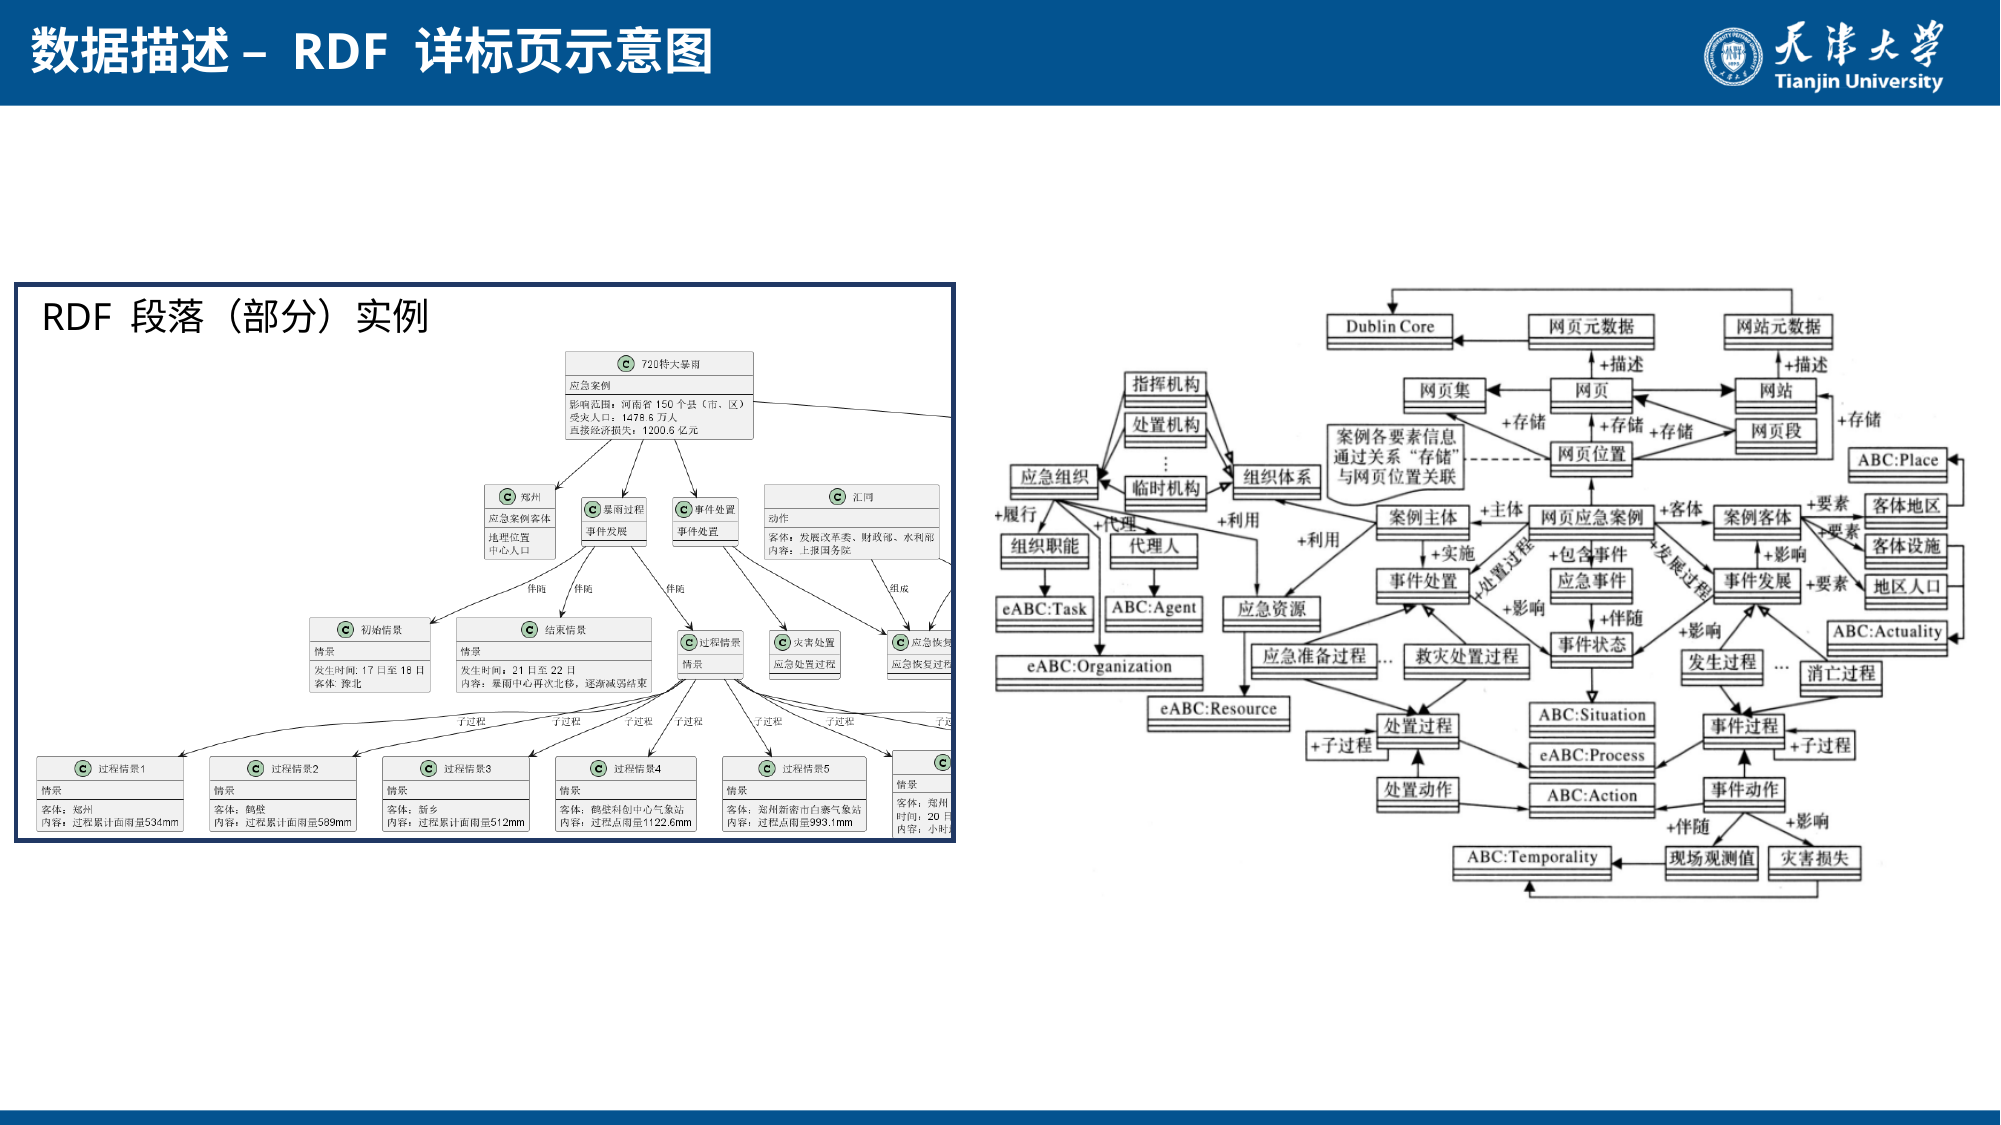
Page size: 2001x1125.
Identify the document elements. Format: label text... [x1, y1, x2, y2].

picture [994, 280, 2000, 908]
picture [1702, 0, 1945, 107]
picture [31, 346, 954, 842]
text_box 数据描述 – RDF 详标页示意图 [29, 19, 1370, 80]
text_box [15, 283, 955, 841]
